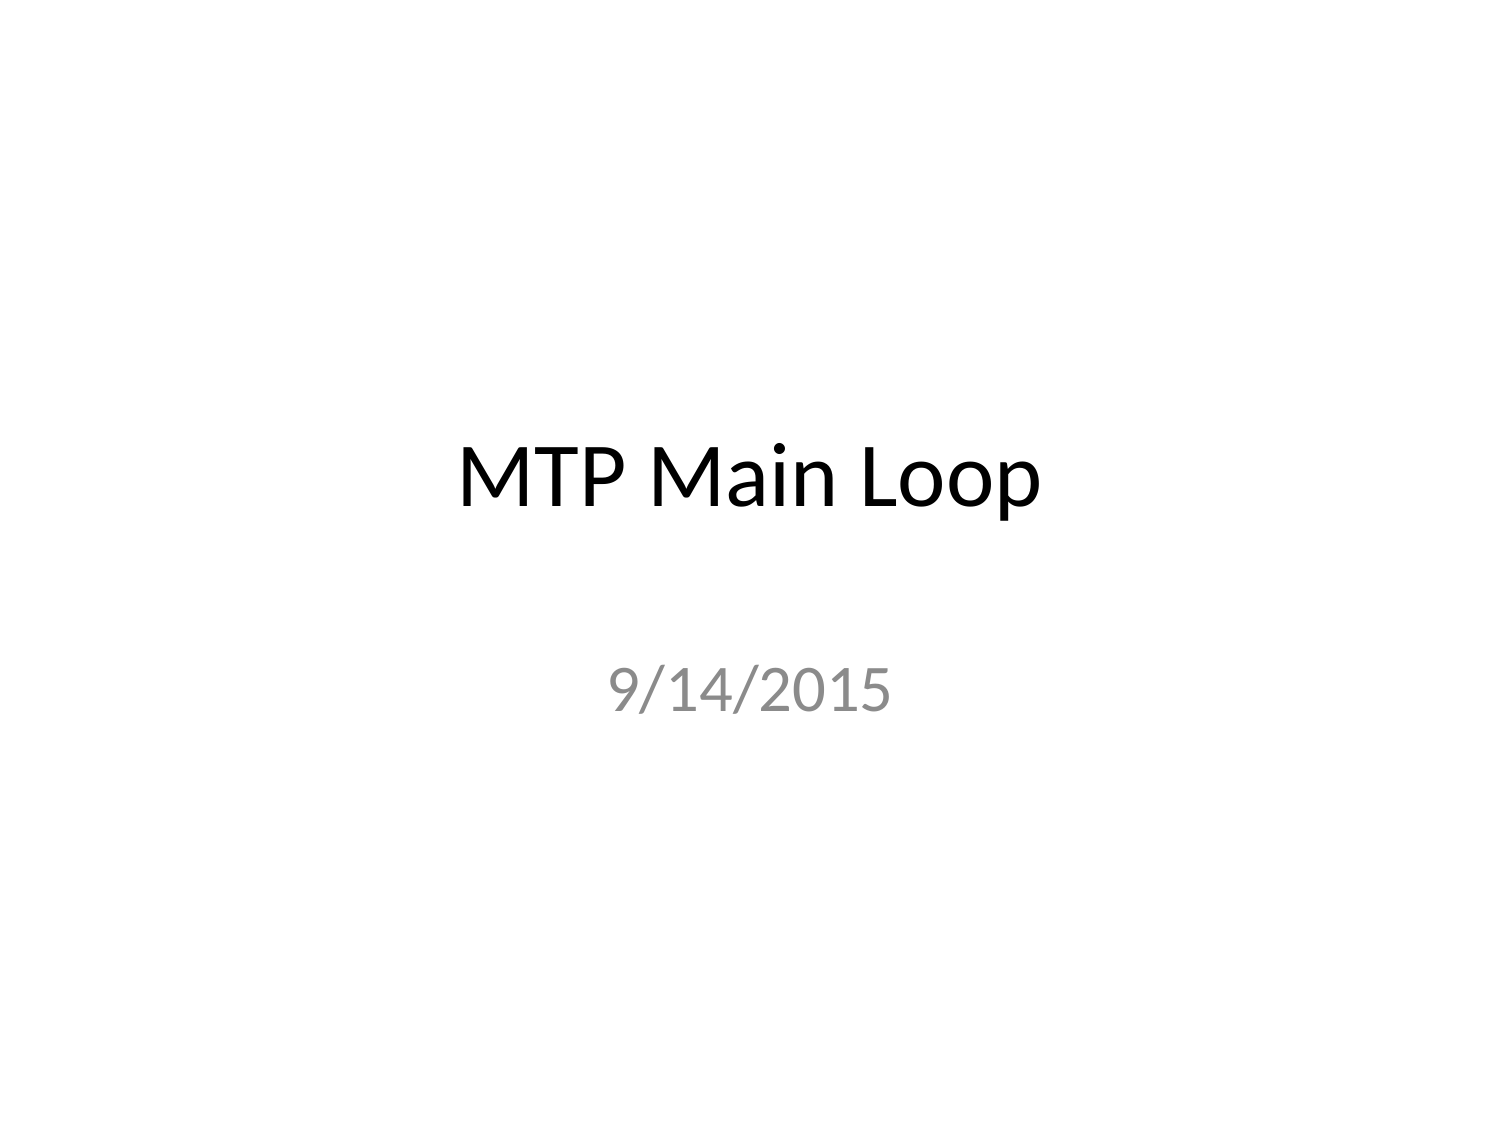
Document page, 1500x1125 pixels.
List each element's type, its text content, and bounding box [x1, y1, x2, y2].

subtitle 9/14/2015 [225, 637, 1275, 925]
title MTP Main Loop [112, 349, 1388, 591]
